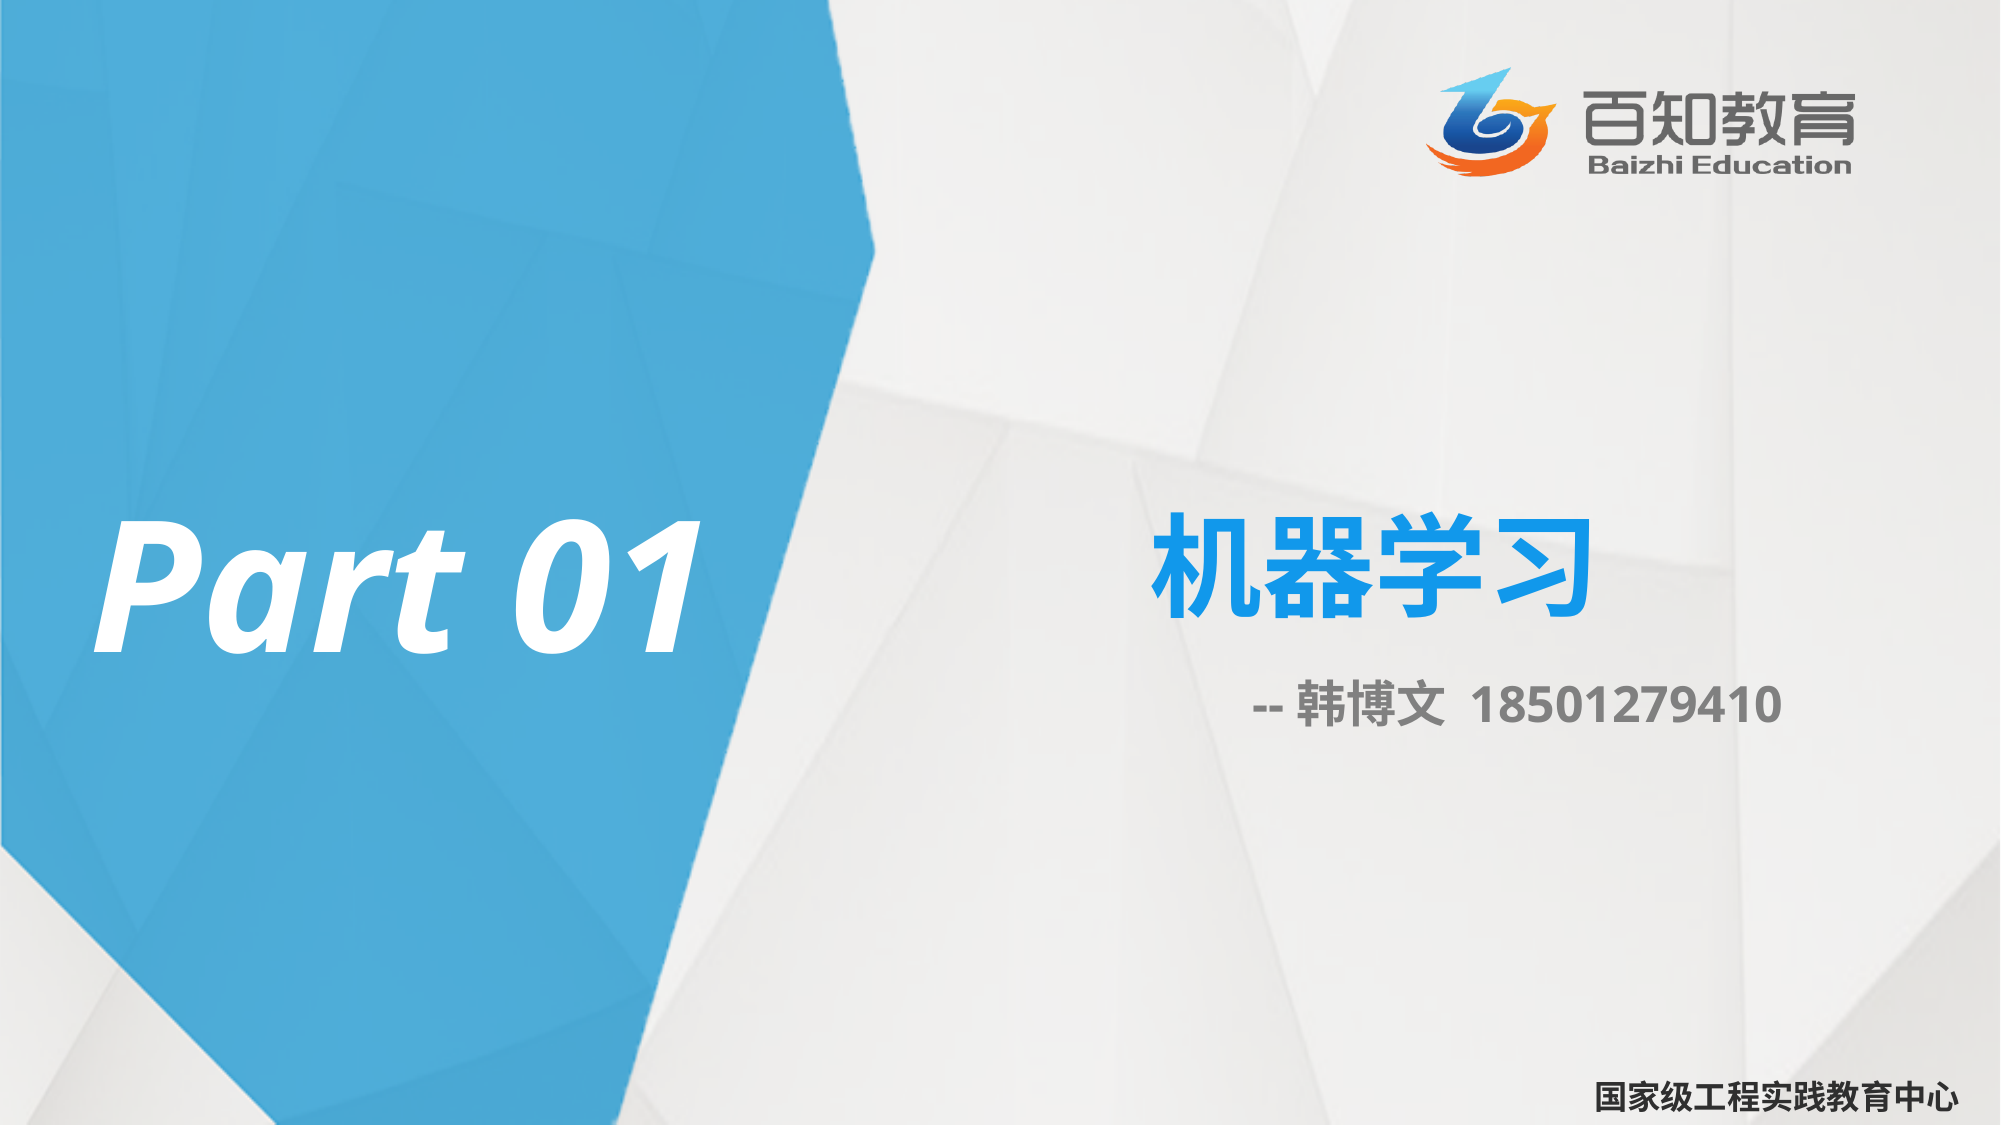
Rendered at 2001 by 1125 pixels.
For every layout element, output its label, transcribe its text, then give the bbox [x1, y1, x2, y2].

subtitle --韩博文 18501279410 [823, 671, 1927, 771]
text_box Part 01 [33, 488, 728, 698]
picture [0, 0, 2001, 1125]
title 机器学习 [823, 500, 1927, 641]
